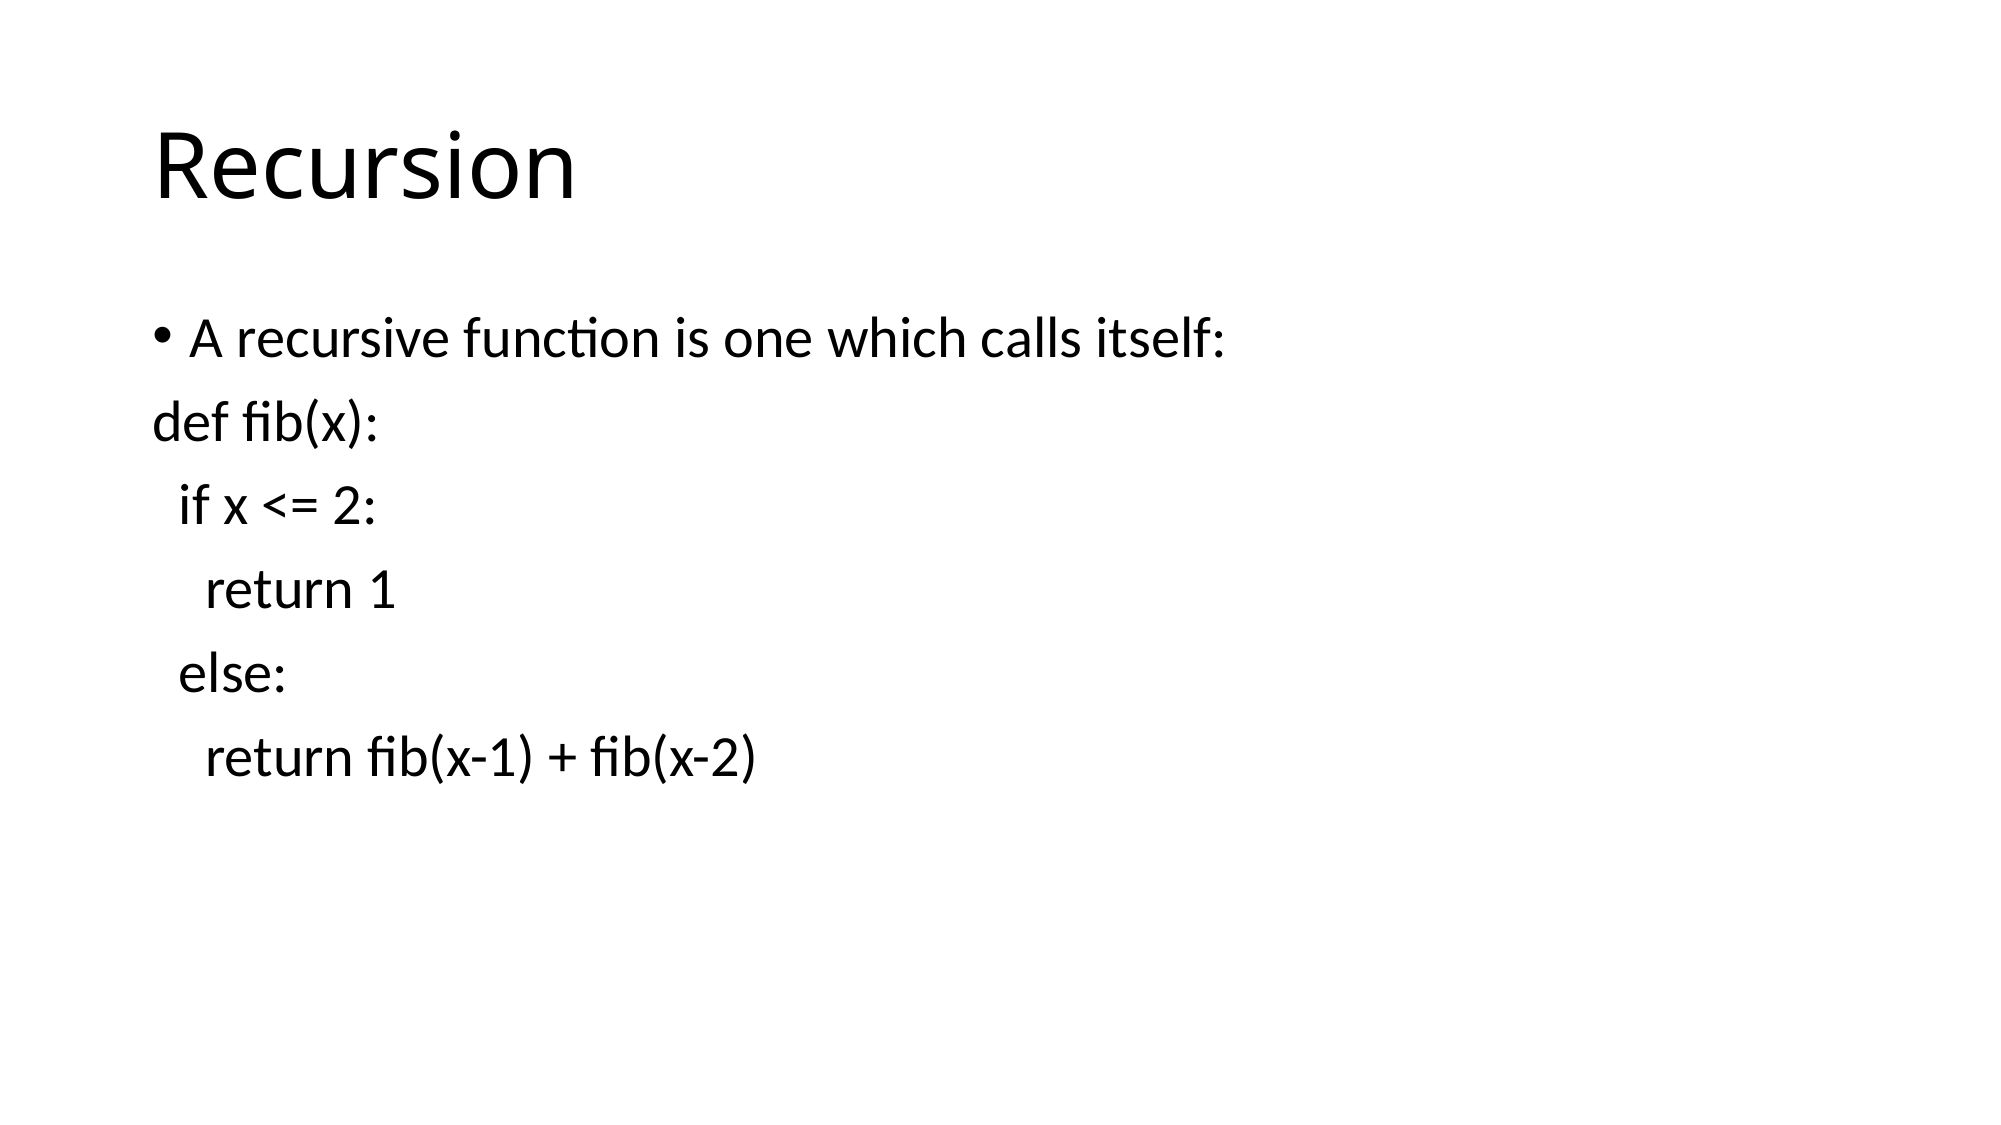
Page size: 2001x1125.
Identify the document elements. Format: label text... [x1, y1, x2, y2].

list A recursive function is one which calls itself: def fib(x): if x <= 2: return 1 else: return fib(x-1) + fib(x-2) [137, 299, 1863, 1014]
title Recursion [137, 59, 1863, 278]
